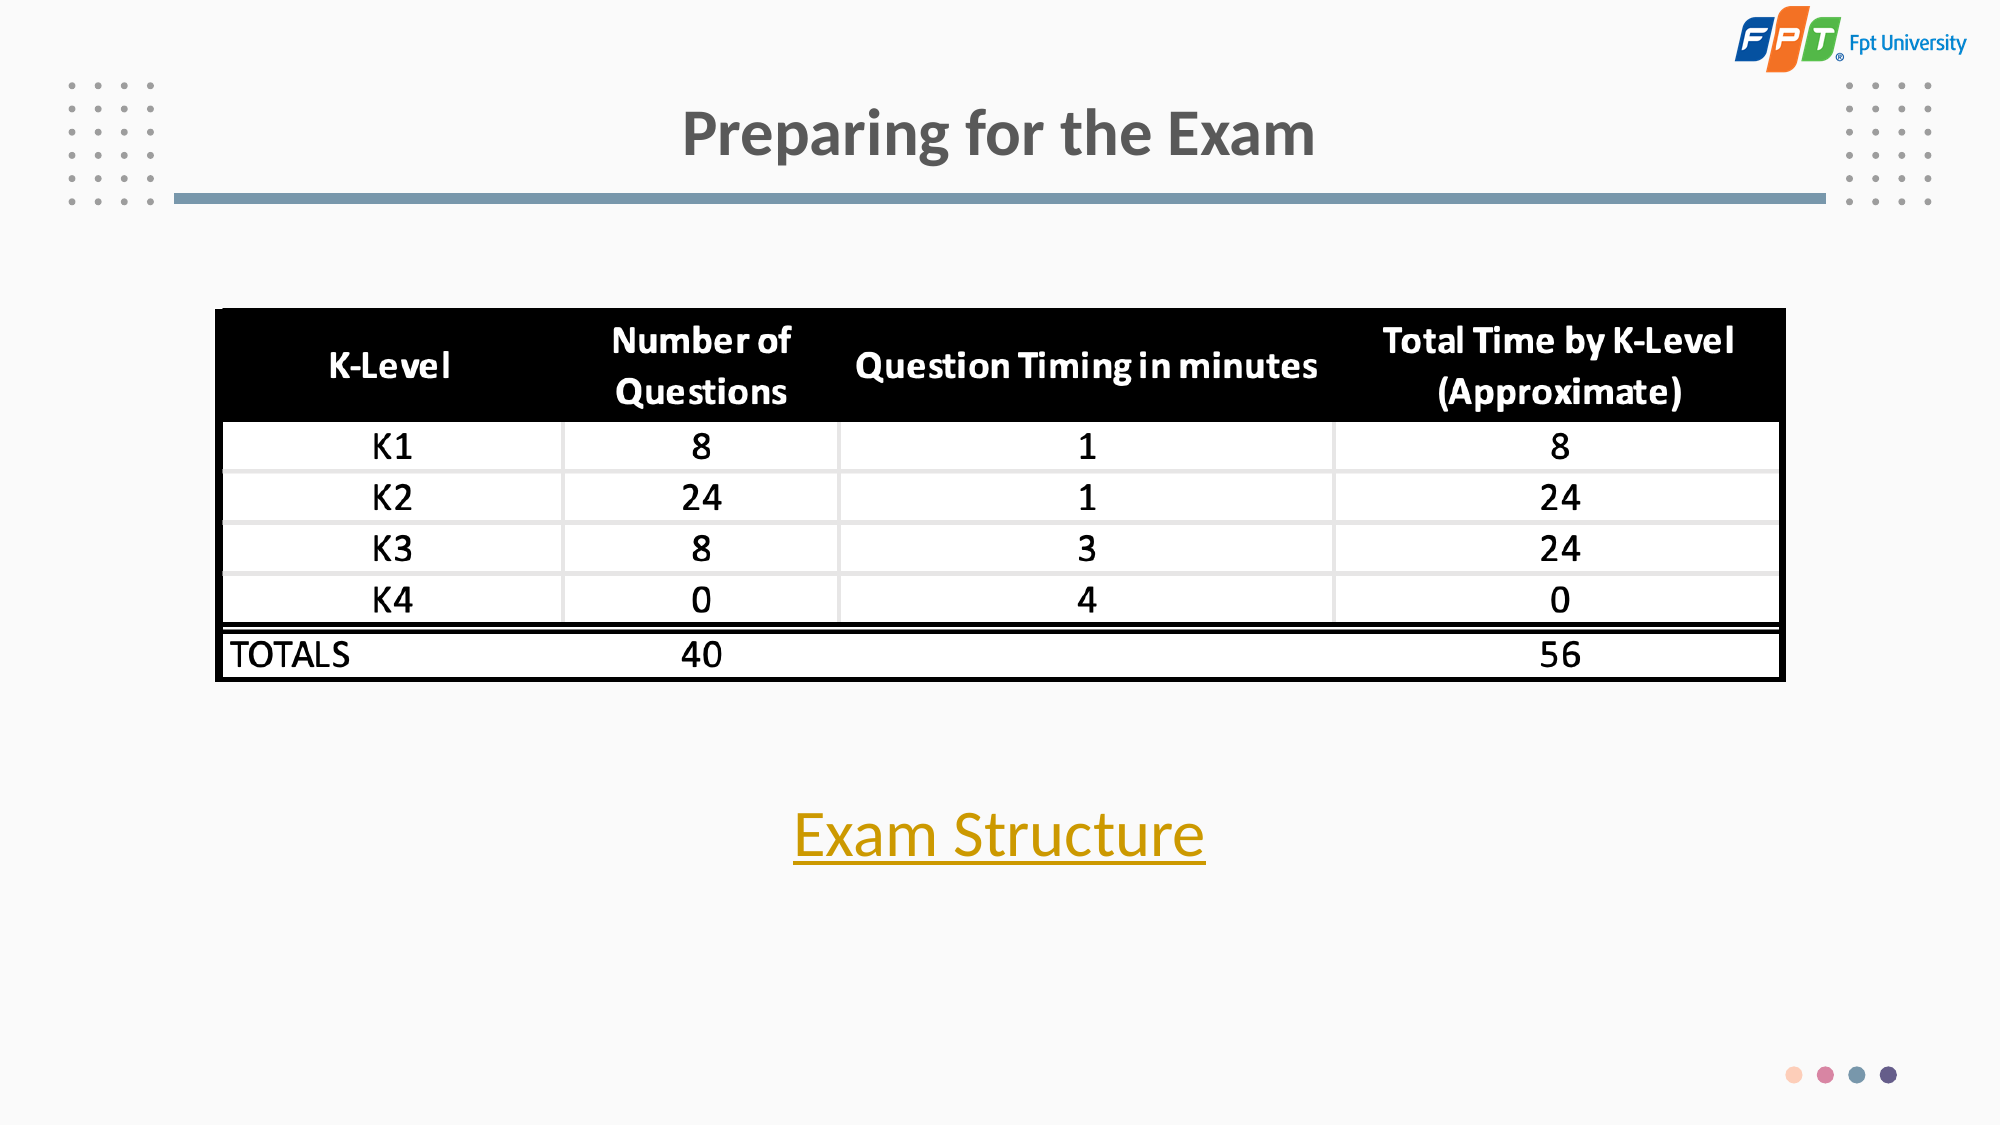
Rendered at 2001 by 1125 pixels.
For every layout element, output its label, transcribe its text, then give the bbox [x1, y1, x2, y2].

picture [214, 308, 1786, 682]
picture [1702, 6, 1998, 88]
title Preparing for the Exam [137, 60, 1863, 208]
text_box Exam Structure [778, 782, 1222, 878]
